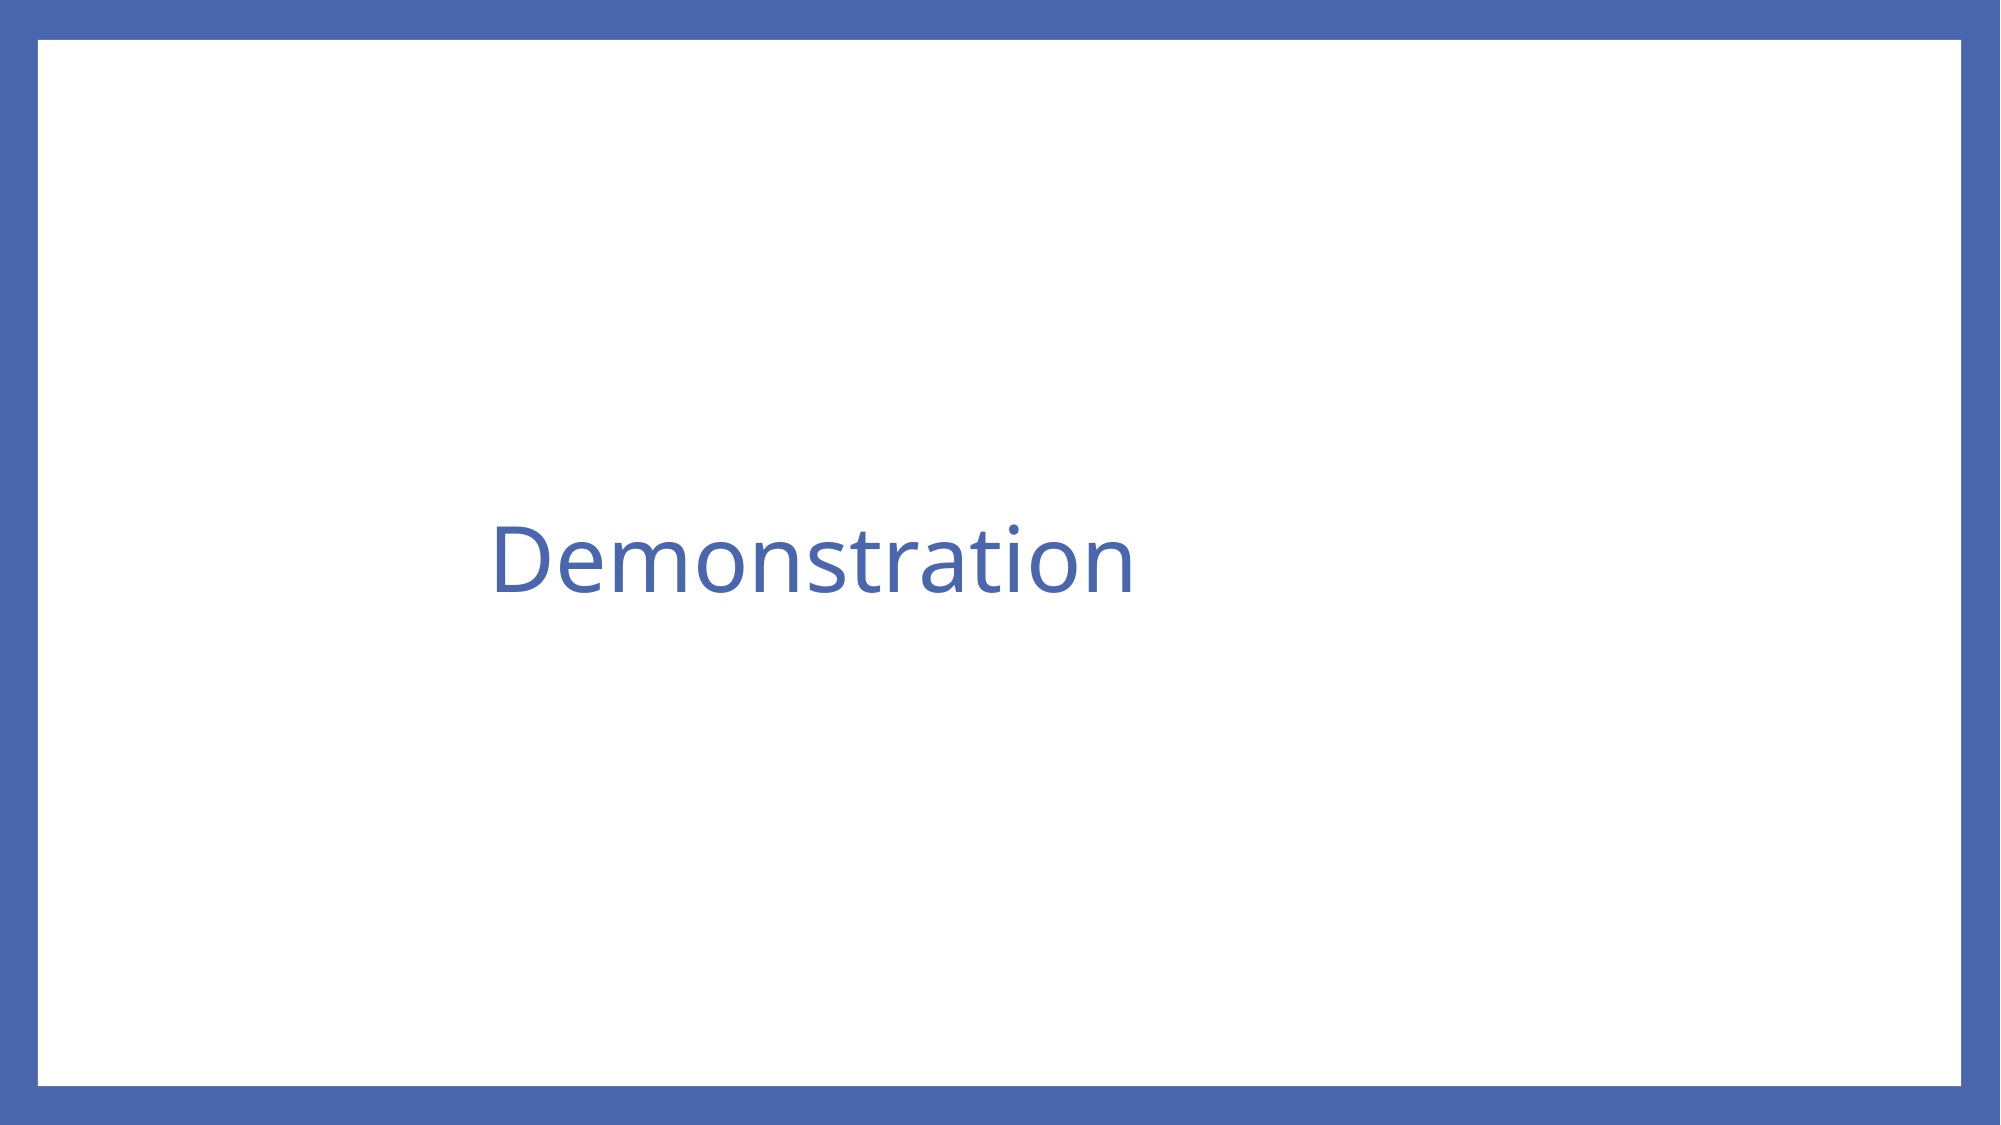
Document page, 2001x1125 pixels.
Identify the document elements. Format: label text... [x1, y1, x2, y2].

title Demonstration [473, 451, 1793, 674]
